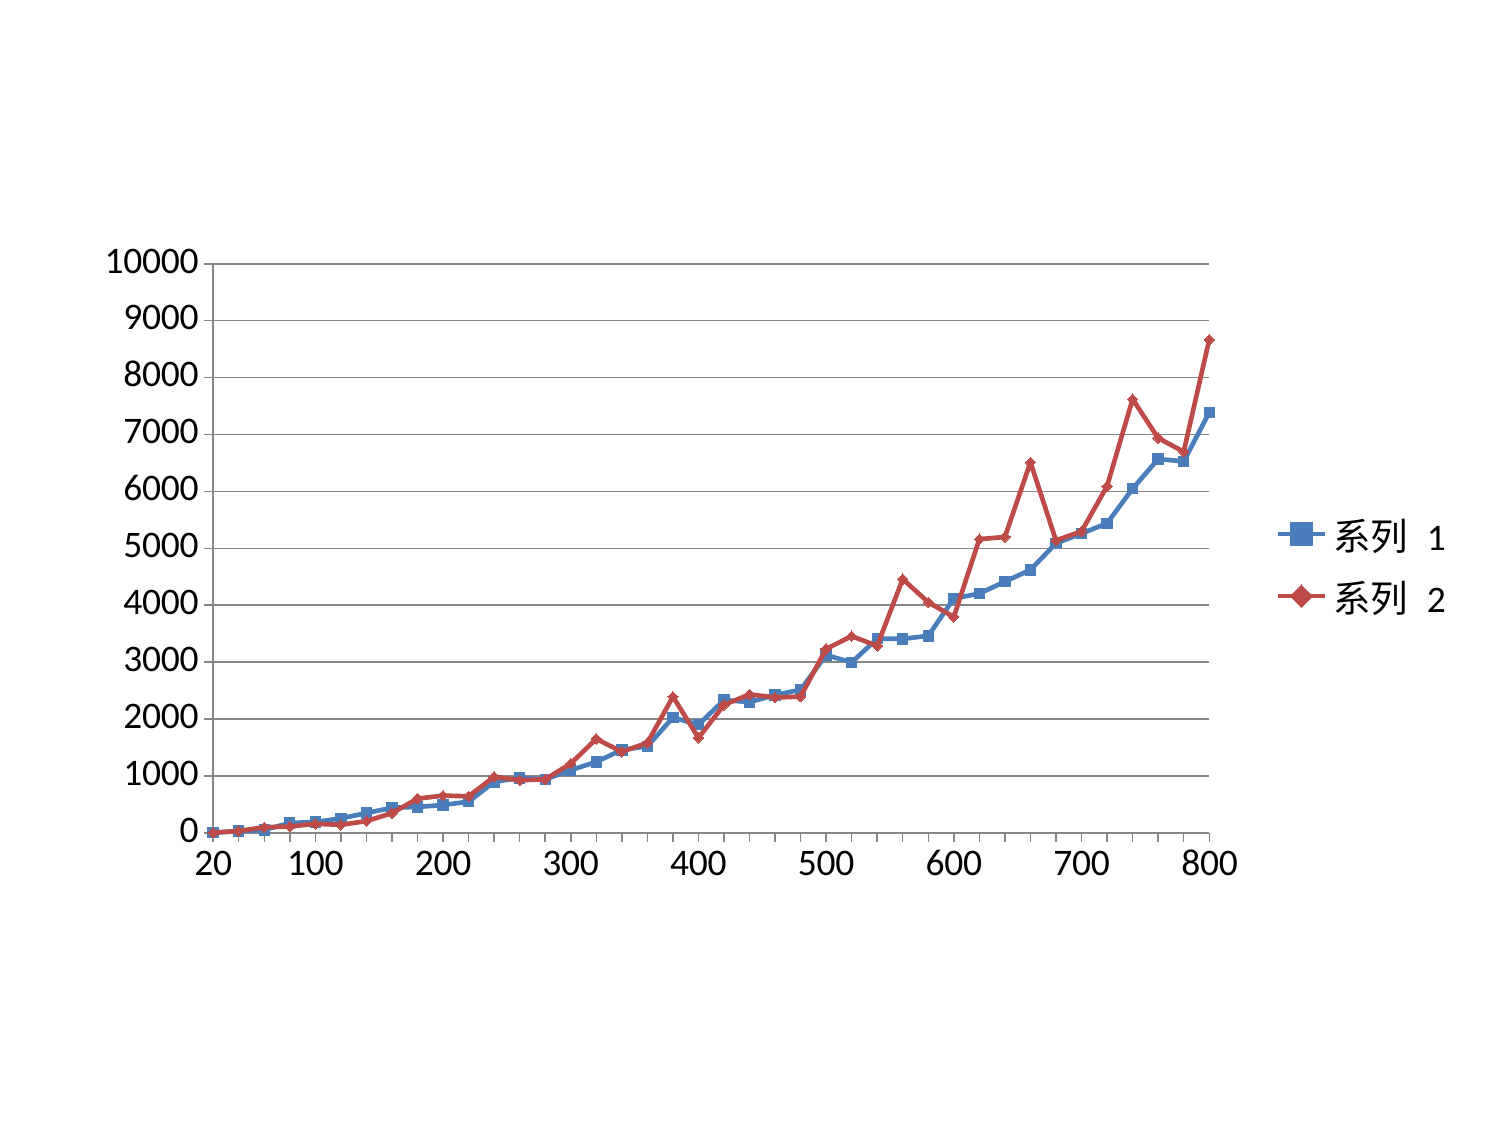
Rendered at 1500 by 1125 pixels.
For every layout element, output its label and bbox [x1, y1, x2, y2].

chart [76, 231, 1471, 899]
